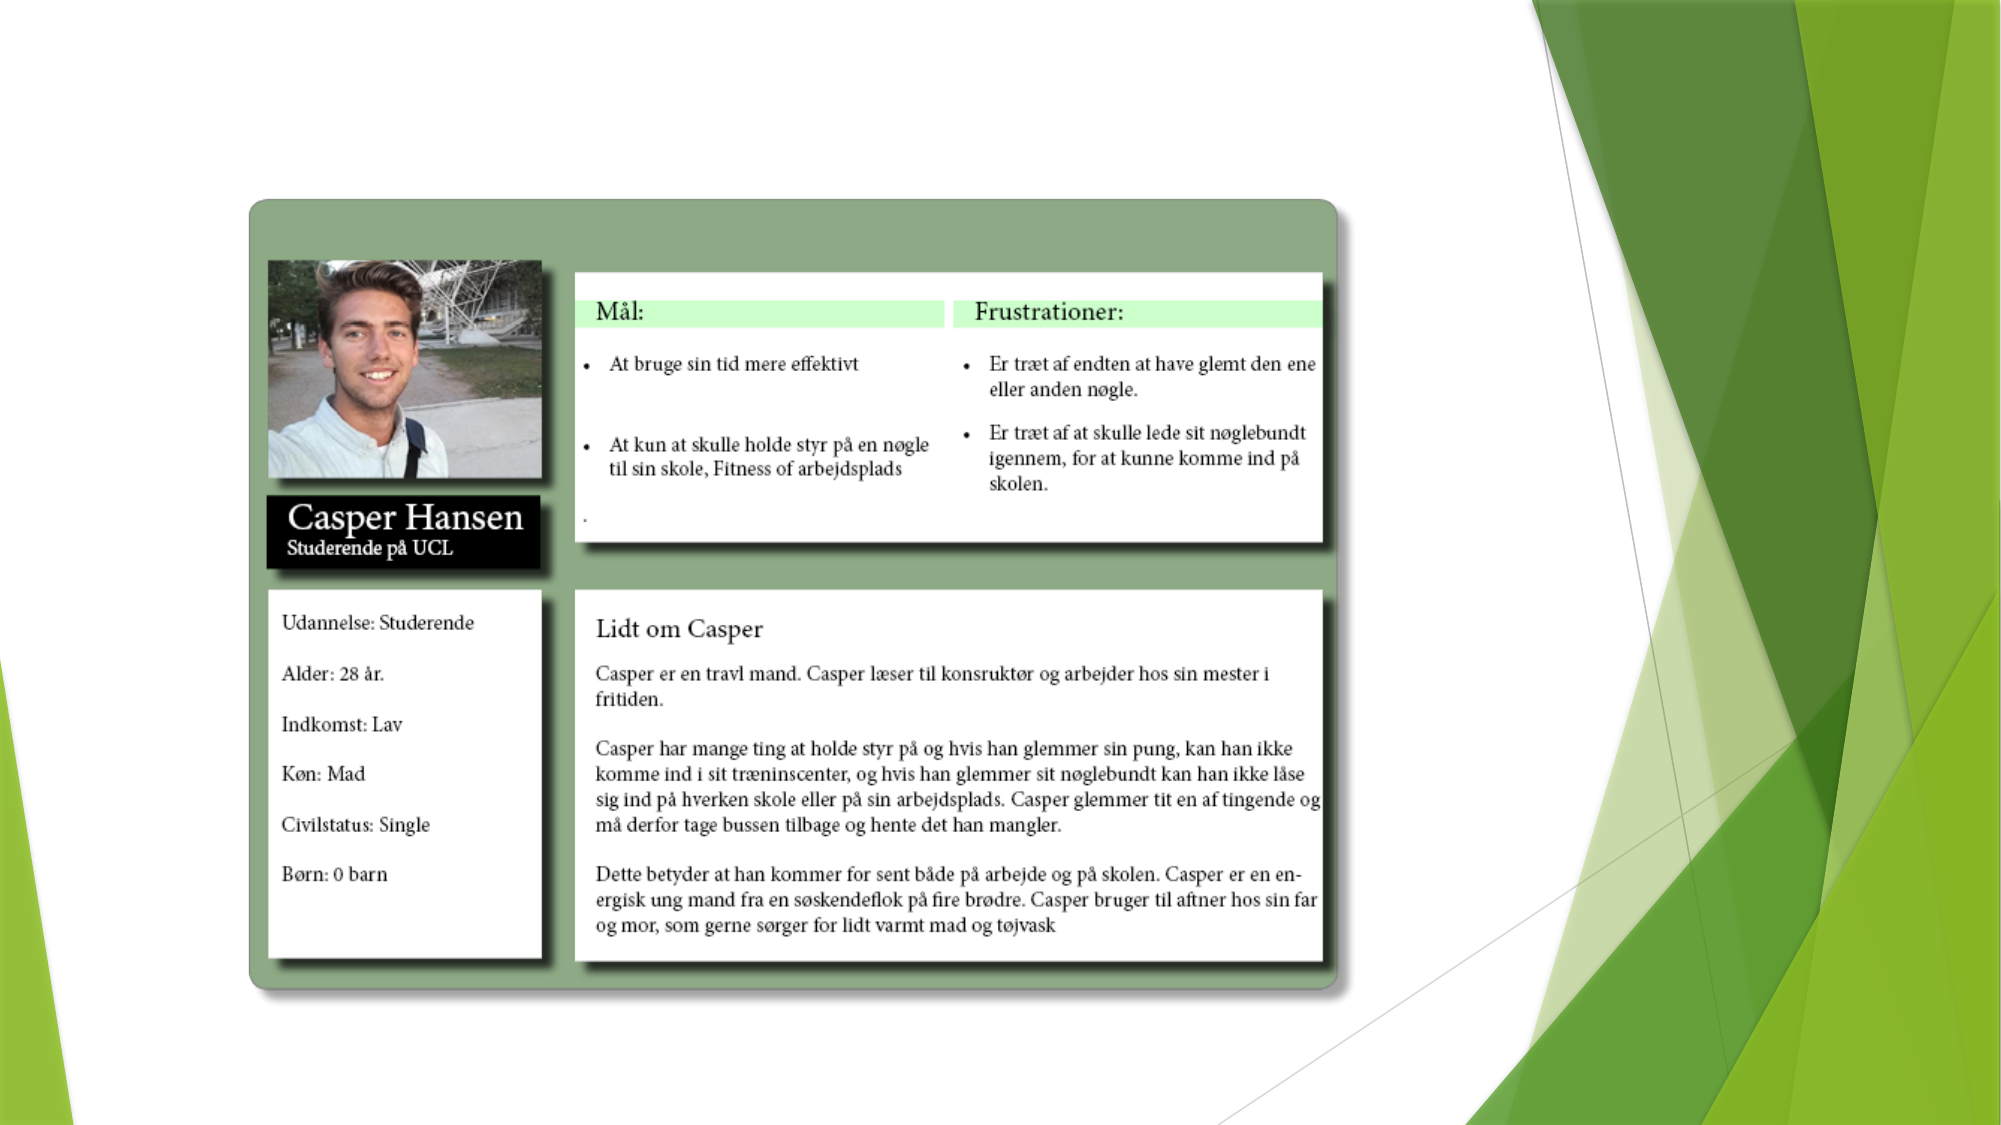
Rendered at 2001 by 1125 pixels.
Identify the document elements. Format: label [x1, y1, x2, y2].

list [194, 144, 1393, 1044]
